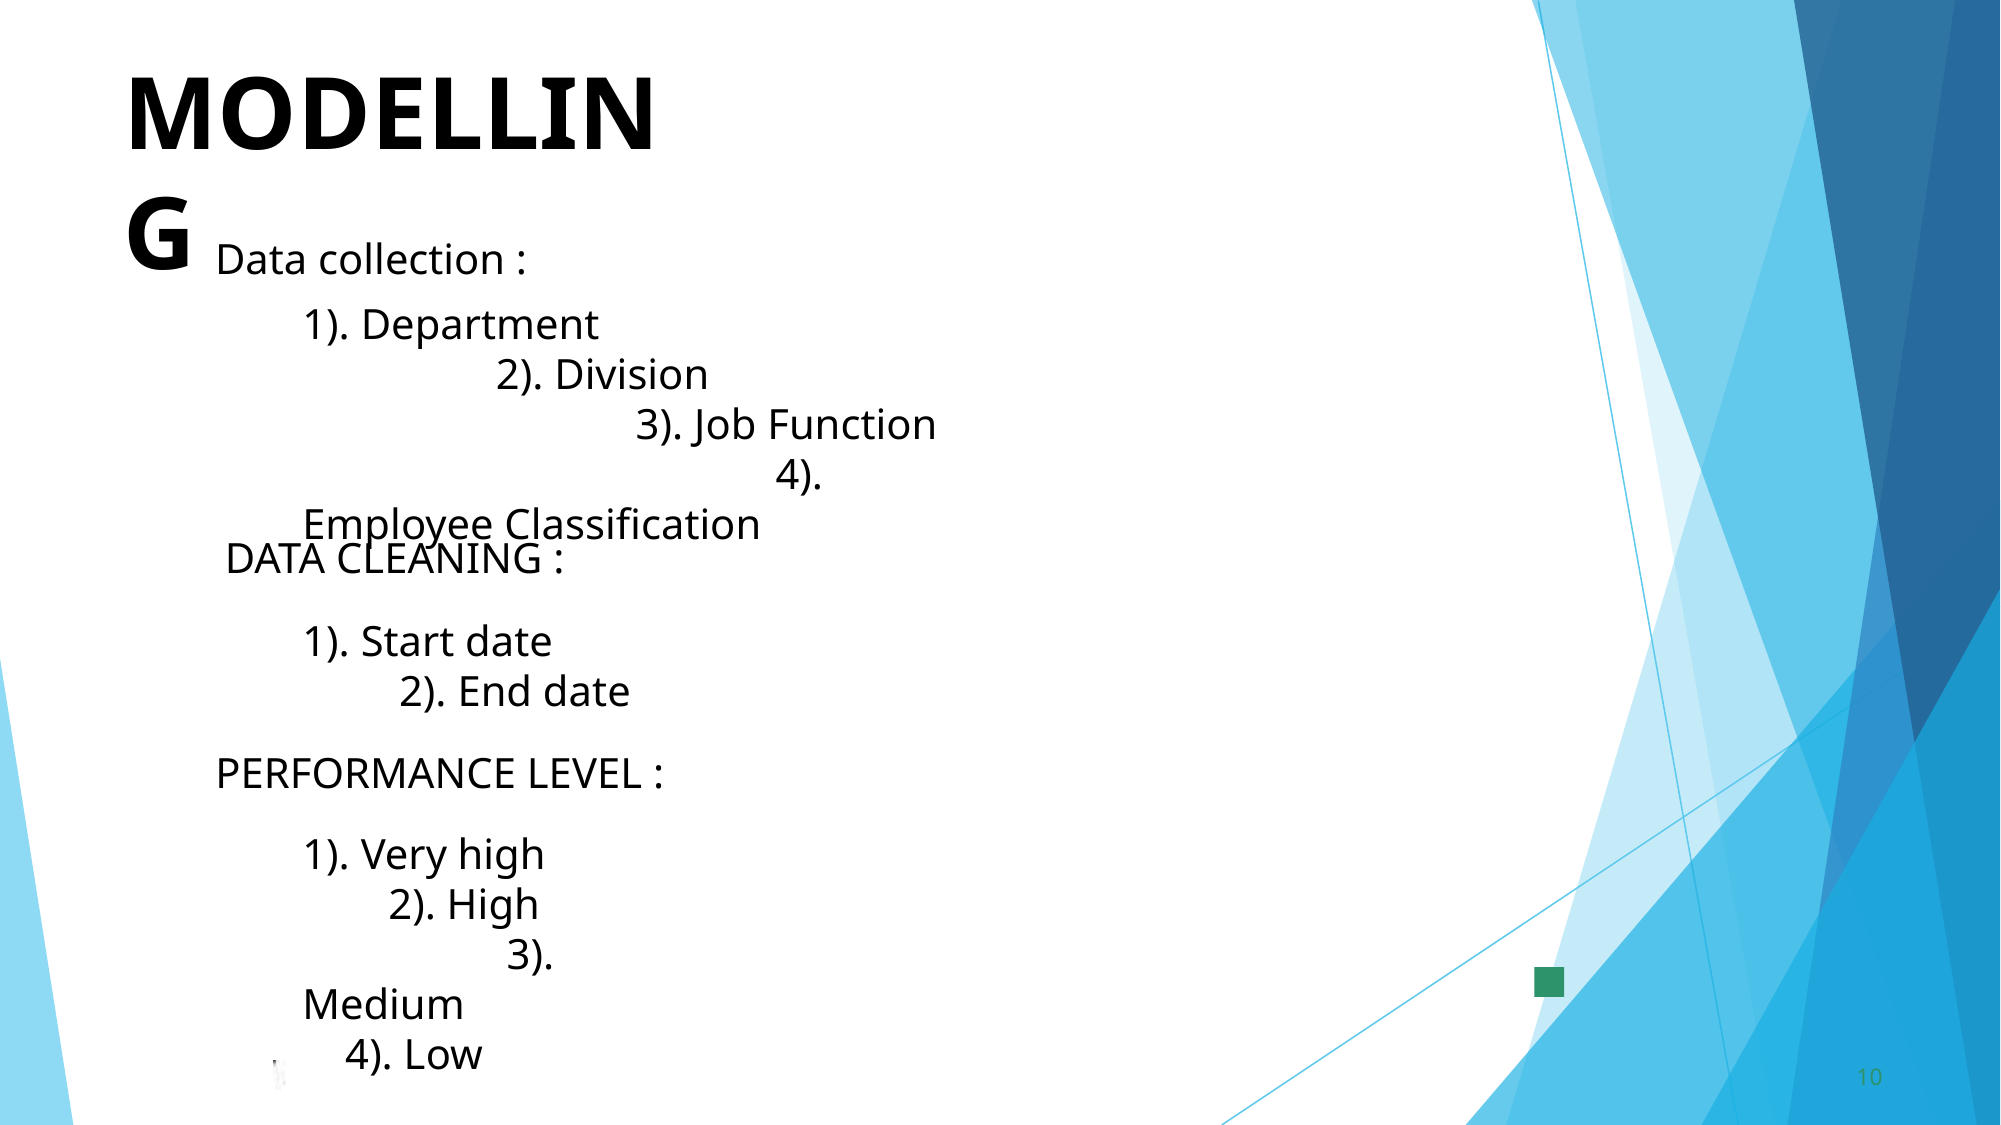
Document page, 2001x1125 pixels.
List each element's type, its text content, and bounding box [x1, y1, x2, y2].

text_box PERFORMANCE LEVEL : [200, 739, 776, 805]
text_box 1). Very high 2). High 3). Medium 4). Low [287, 820, 726, 1086]
text_box DATA CLEANING : [200, 524, 625, 590]
text_box 1). Department 2). Division 3). Job Function 4). Employee Classification [287, 290, 1014, 556]
text_box 10 [1849, 1061, 1888, 1095]
picture [273, 1060, 286, 1090]
text_box MODELLING [121, 47, 664, 290]
text_box [1534, 967, 1565, 997]
text_box Data collection : [199, 224, 1188, 340]
text_box 1). Start date 2). End date [287, 606, 688, 722]
